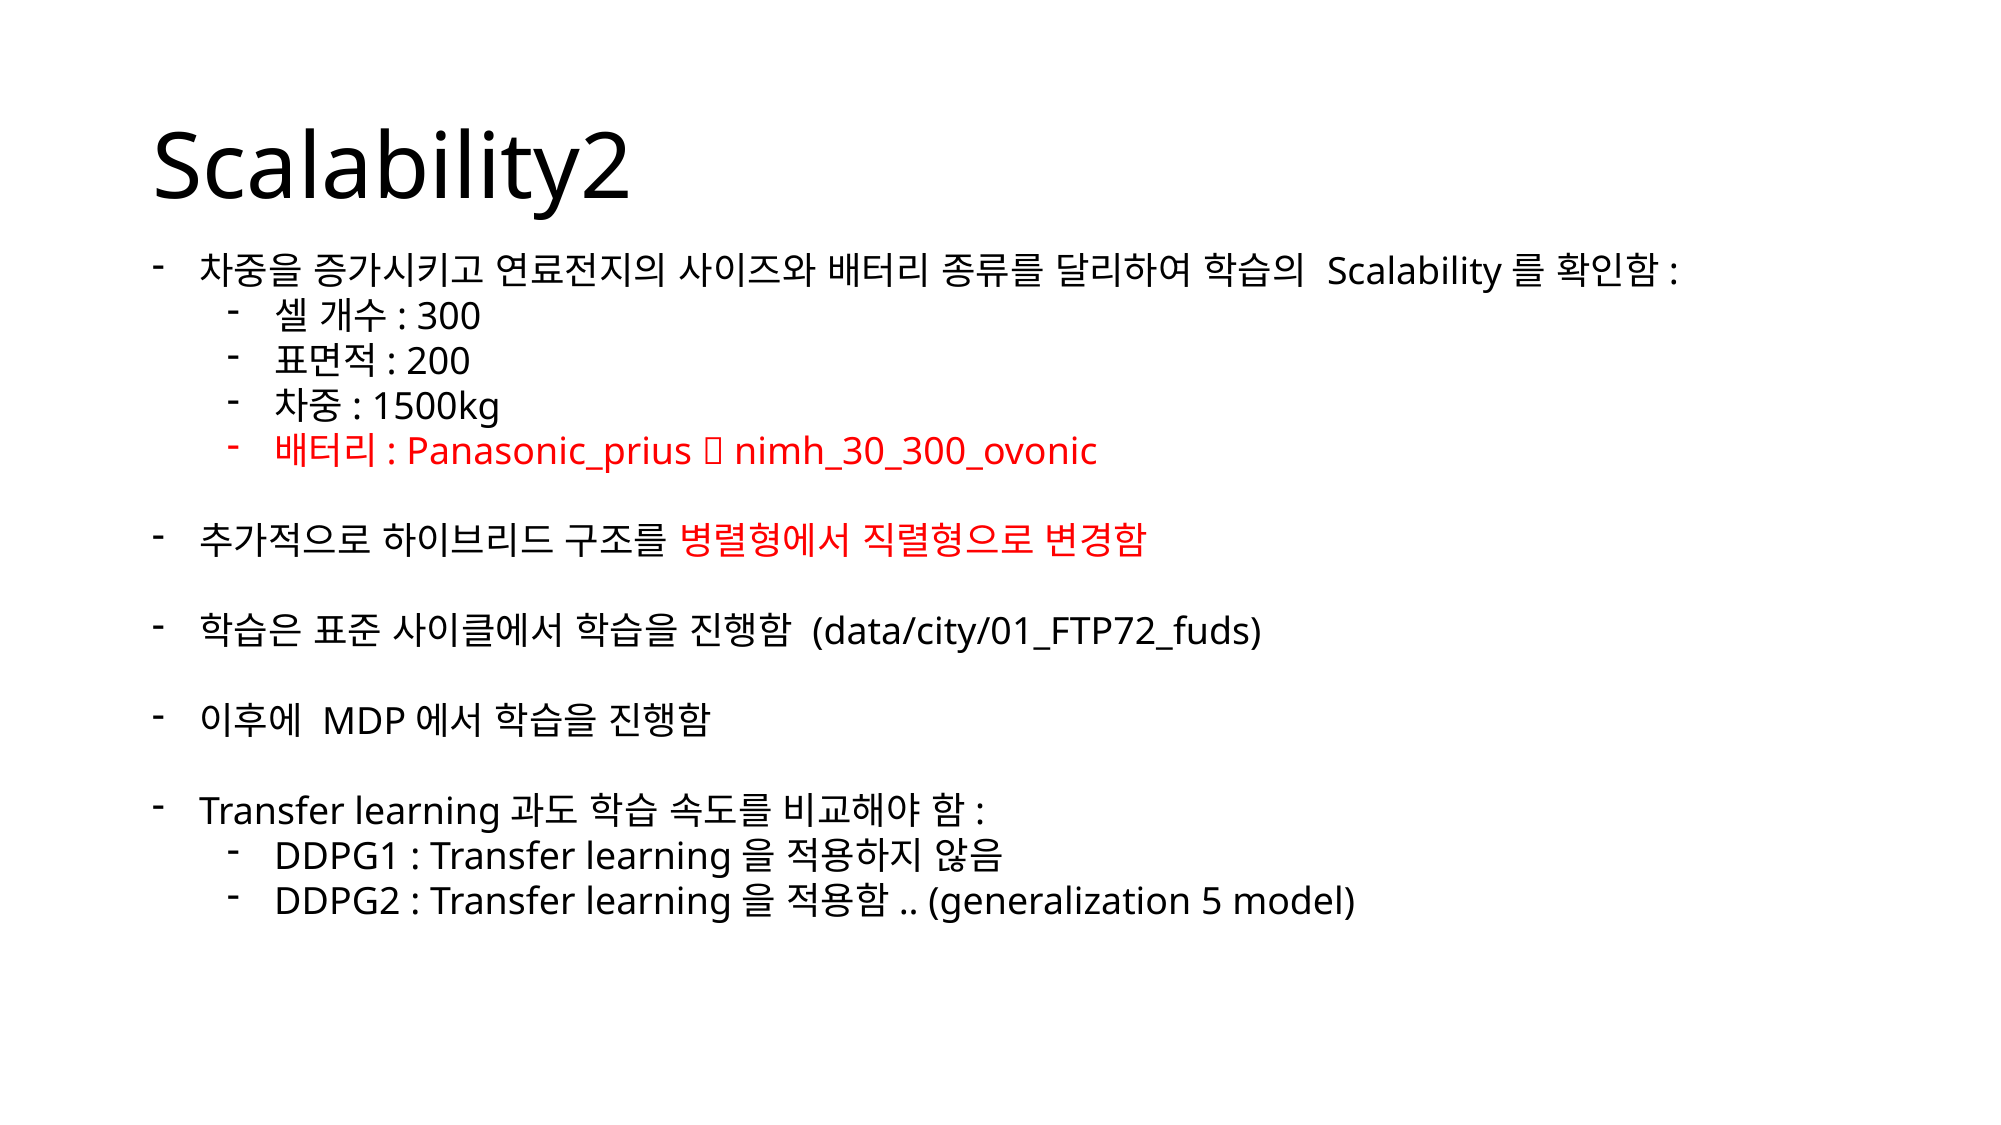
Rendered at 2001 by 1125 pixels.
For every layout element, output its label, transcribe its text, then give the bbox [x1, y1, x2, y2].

text_box 차중을 증가시키고 연료전지의 사이즈와 배터리 종류를 달리하여 학습의 Scalability를 확인함: 셀 개수: 300 표면적: 200 차중: 1500kg 배터리: Panasonic_prius  nimh_30_300_ovonic 추가적으로 하이브리드 구조를 병렬형에서 직렬형으로 변경함 학습은 표준 사이클에서 학습을 진행함 (data/city/01_FTP72_fuds) 이후에 MDP에서 학습을 진행함 Transfer learning과도 학습 속도를 비교해야 함: DDPG1 : Transfer learning을 적용하지 않음 DDPG2 : Transfer learning을 적용함.. (generalization 5 model) [137, 239, 1942, 1020]
title Scalability2 [137, 59, 1863, 239]
